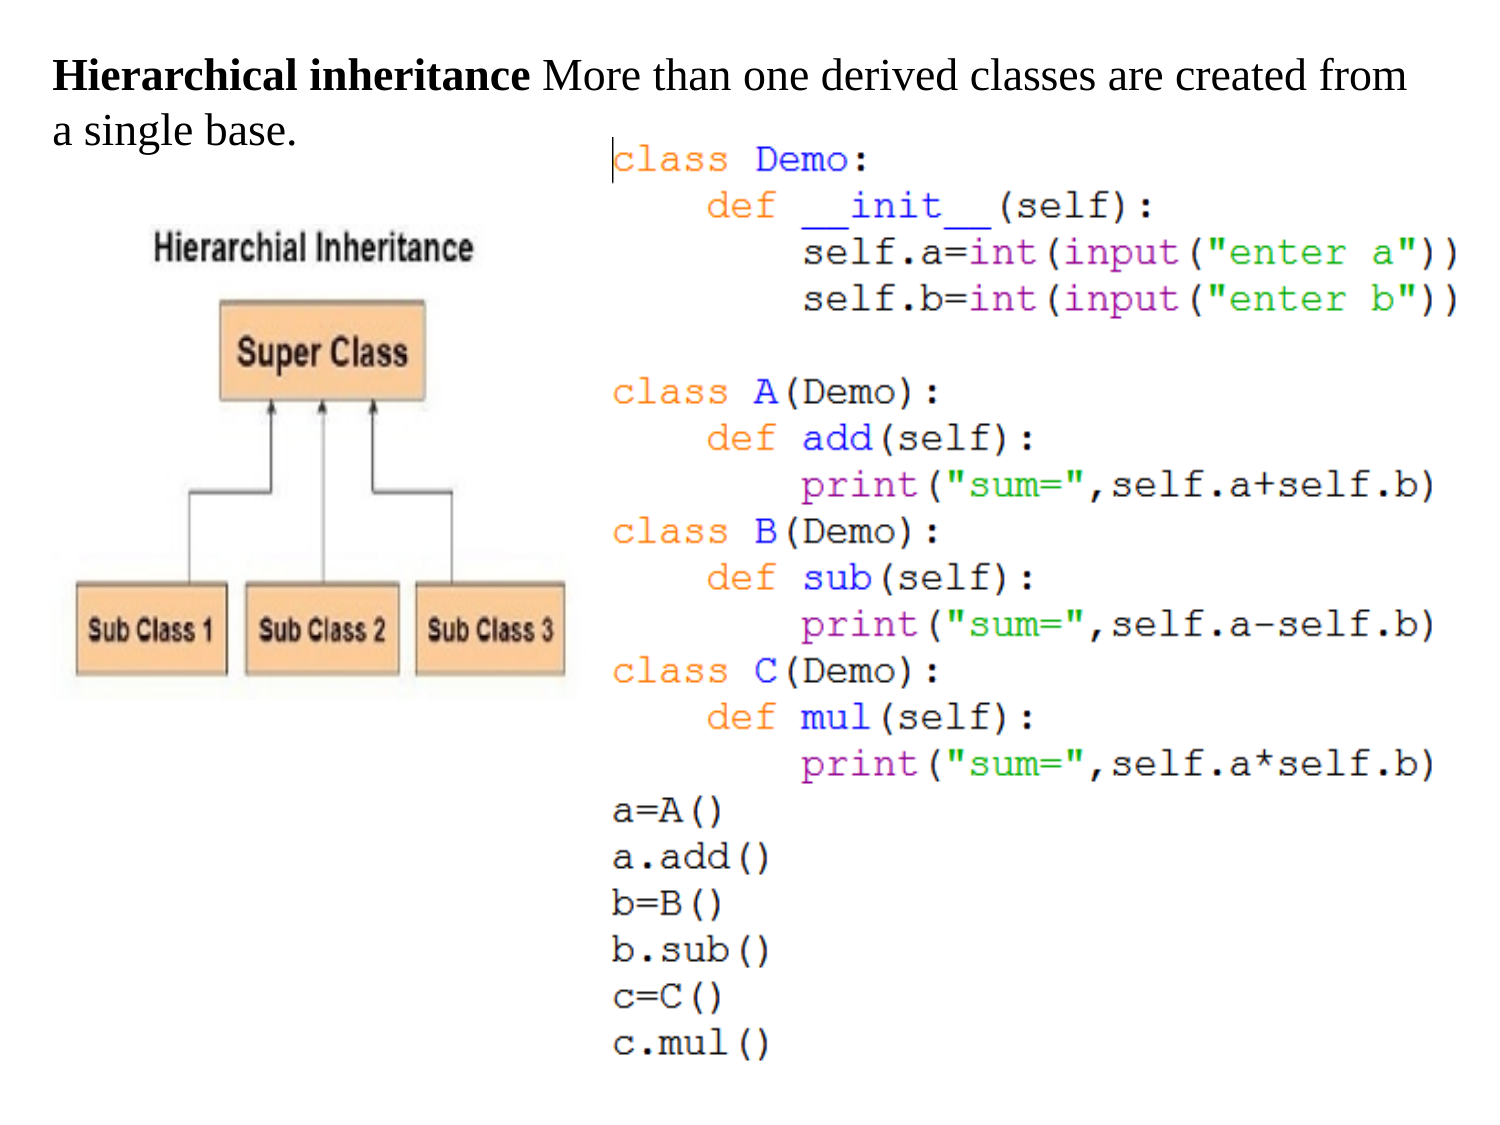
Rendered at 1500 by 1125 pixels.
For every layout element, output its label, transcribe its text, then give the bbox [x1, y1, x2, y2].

picture [612, 137, 1463, 1063]
text_box Hierarchical inheritance More than one derived classes are created from a single base. [37, 37, 1450, 163]
picture [49, 224, 588, 701]
